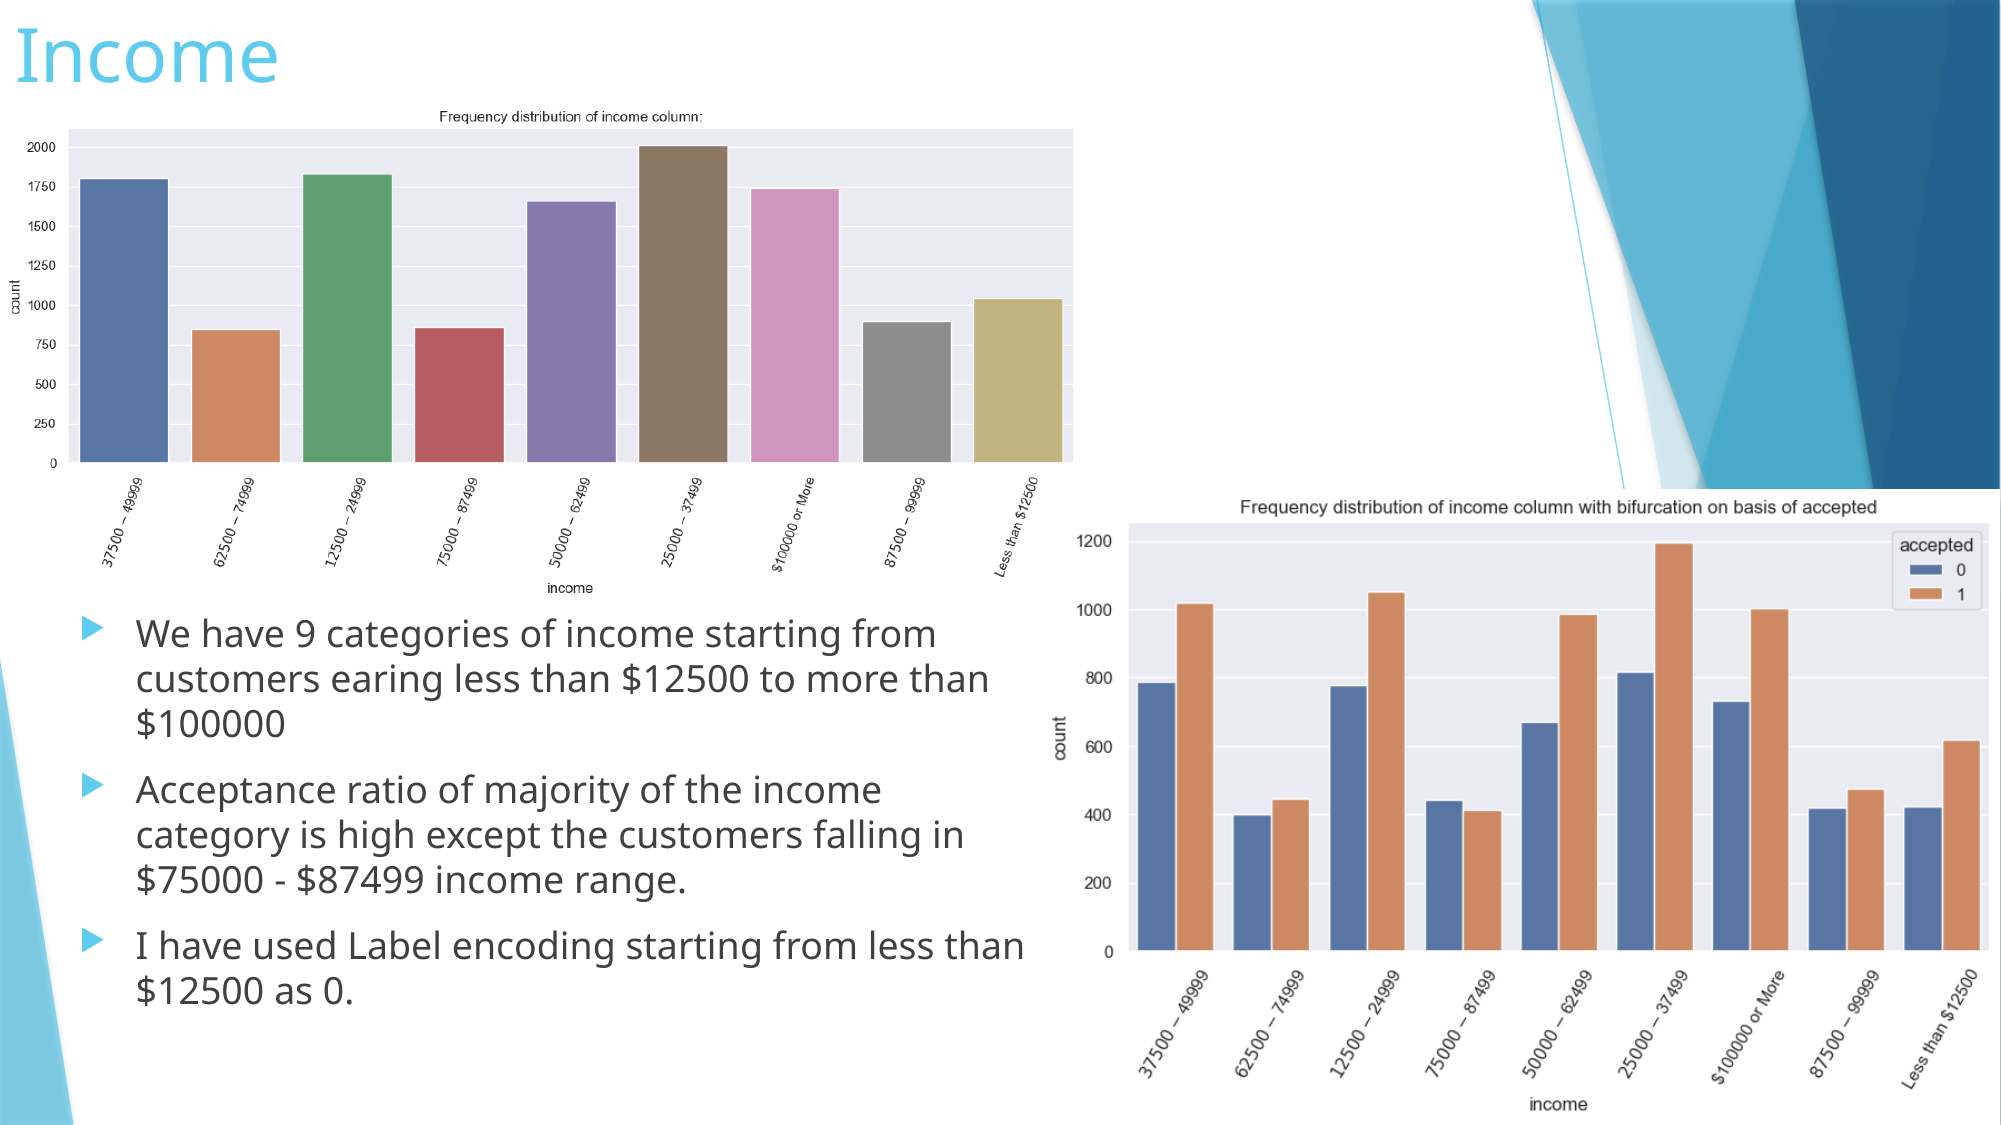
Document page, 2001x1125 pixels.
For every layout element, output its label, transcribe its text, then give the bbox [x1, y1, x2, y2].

picture [0, 102, 2000, 1125]
title Income [0, 0, 1411, 217]
text_box We have 9 categories of income starting from customers earing less than $12500 to more than $100000 Acceptance ratio of majority of the income category is high except the customers falling in $75000 - $87499 income range. I have used Label encoding starting from less than $12500 as 0. [64, 613, 1035, 1125]
